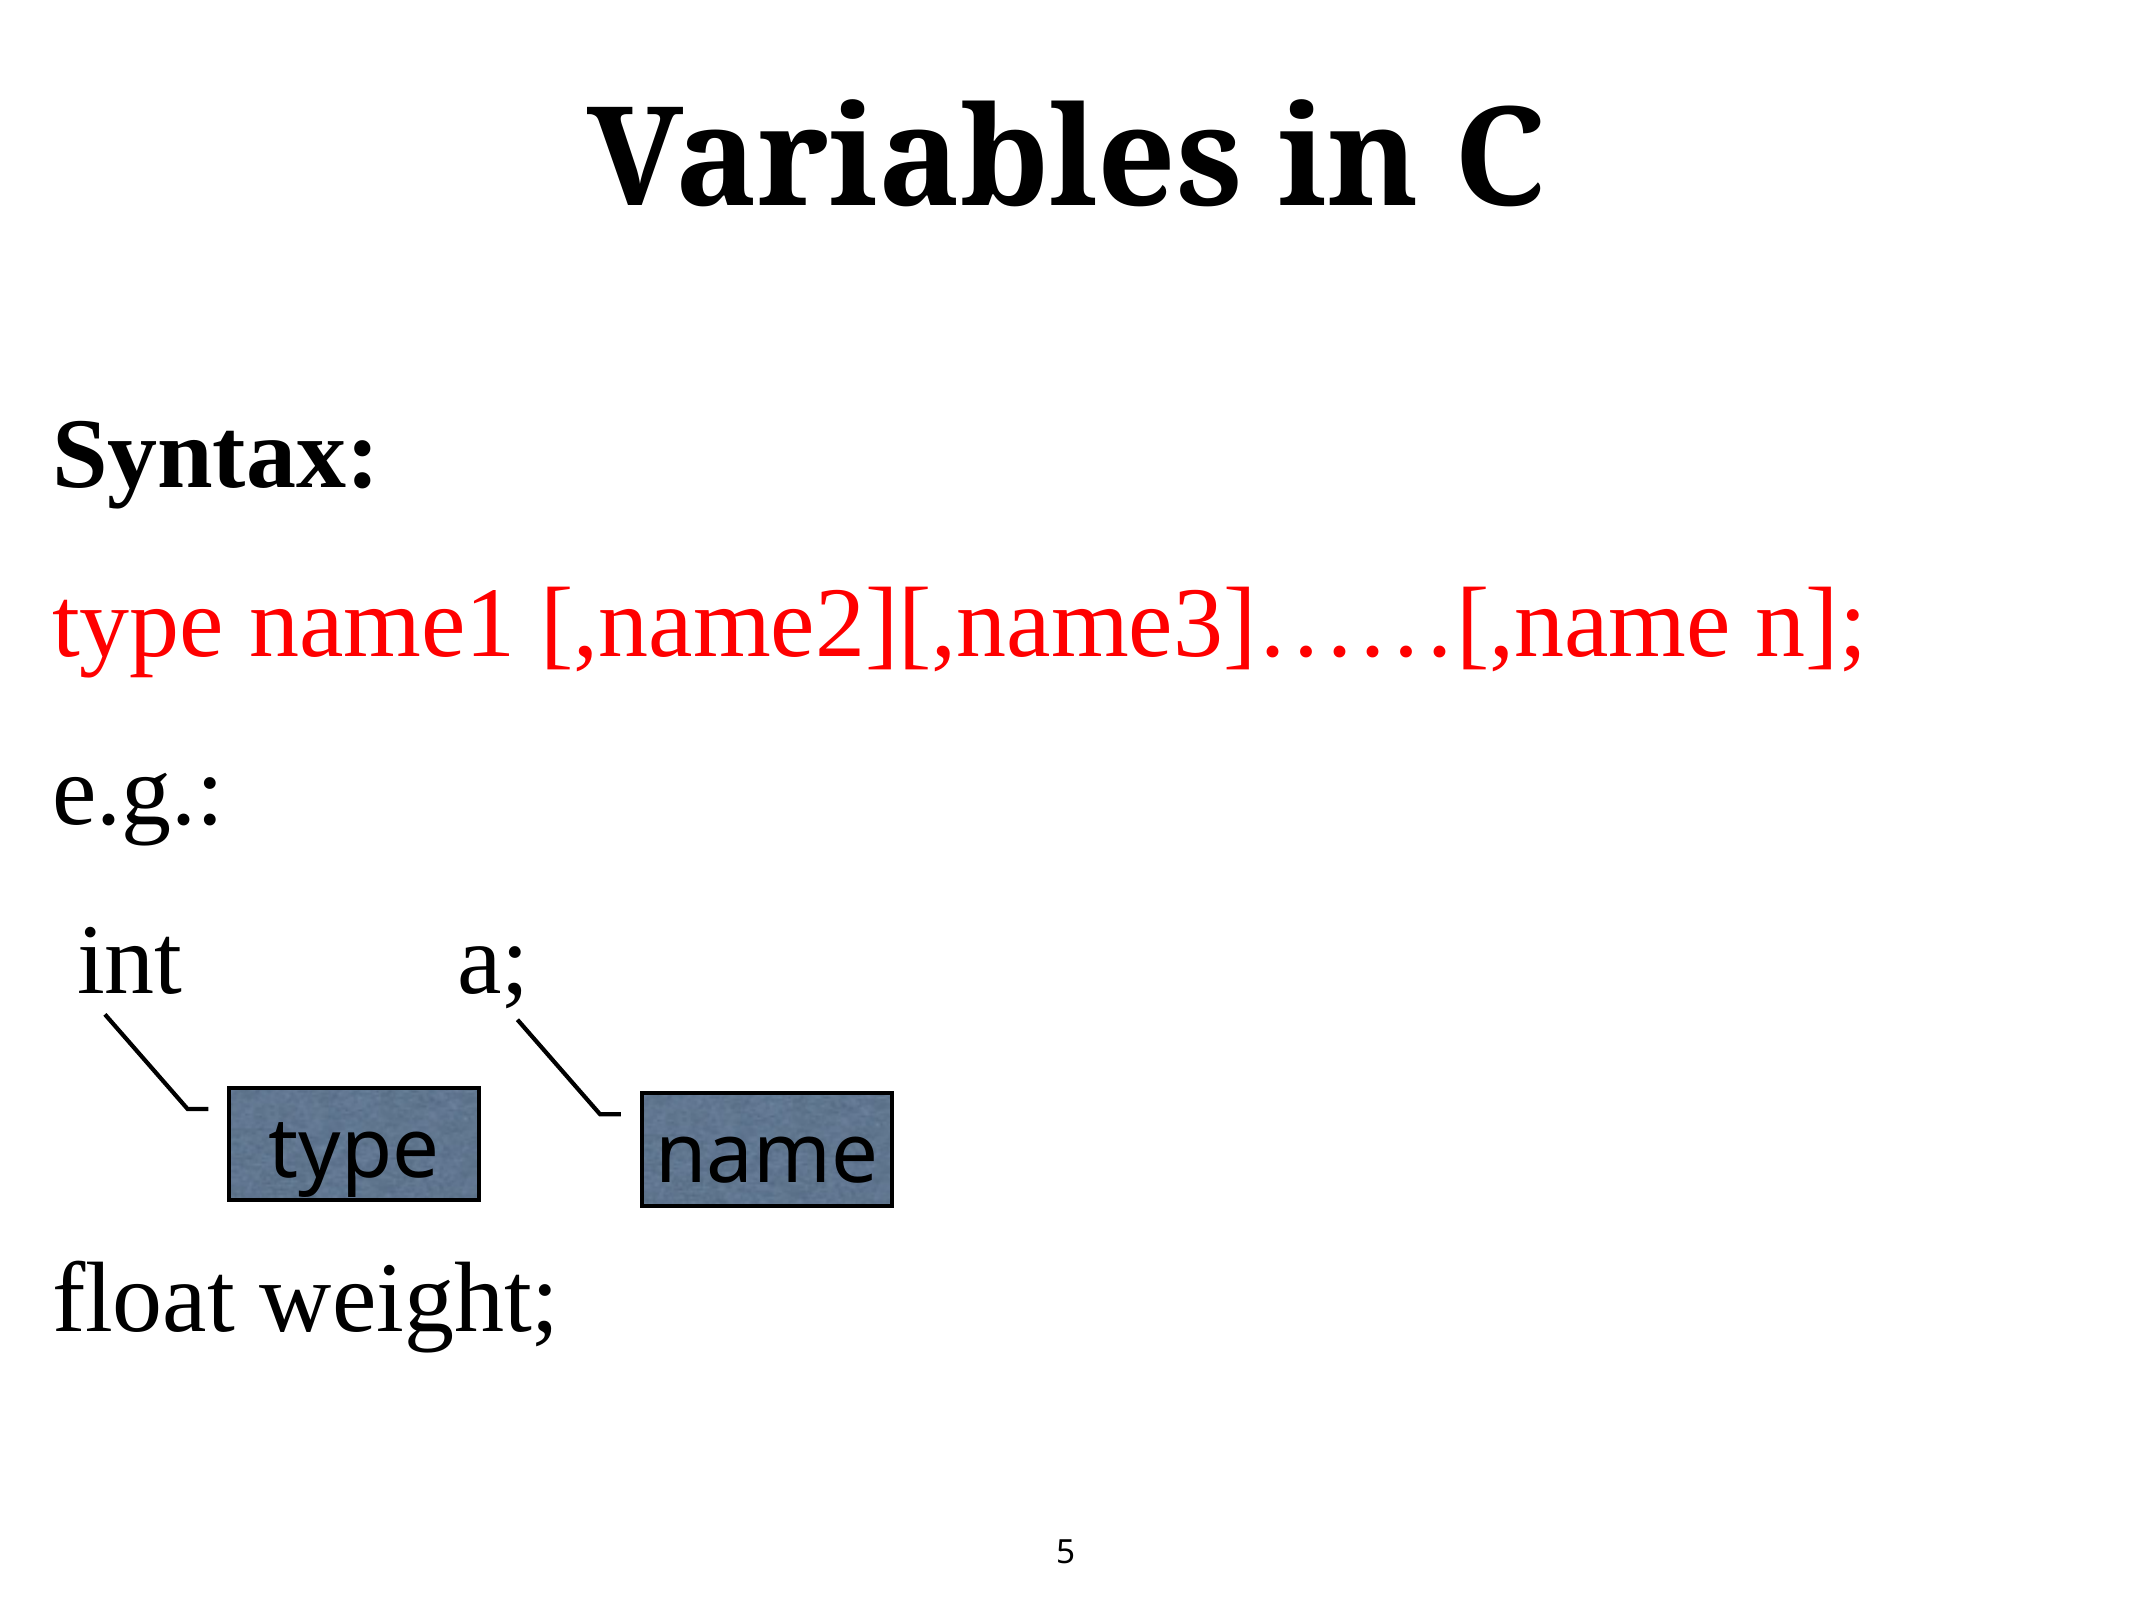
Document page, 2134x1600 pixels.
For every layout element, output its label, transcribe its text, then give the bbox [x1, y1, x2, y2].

title Variables in C [1, 7, 2134, 259]
list Syntax: type name1 [,name2][,name3]……[,name n]; e.g.: int a; float weight; [1, 259, 2134, 1495]
slide_number 5 [1041, 1528, 1091, 1582]
text_box type [229, 1087, 480, 1201]
text_box name [641, 1093, 892, 1206]
